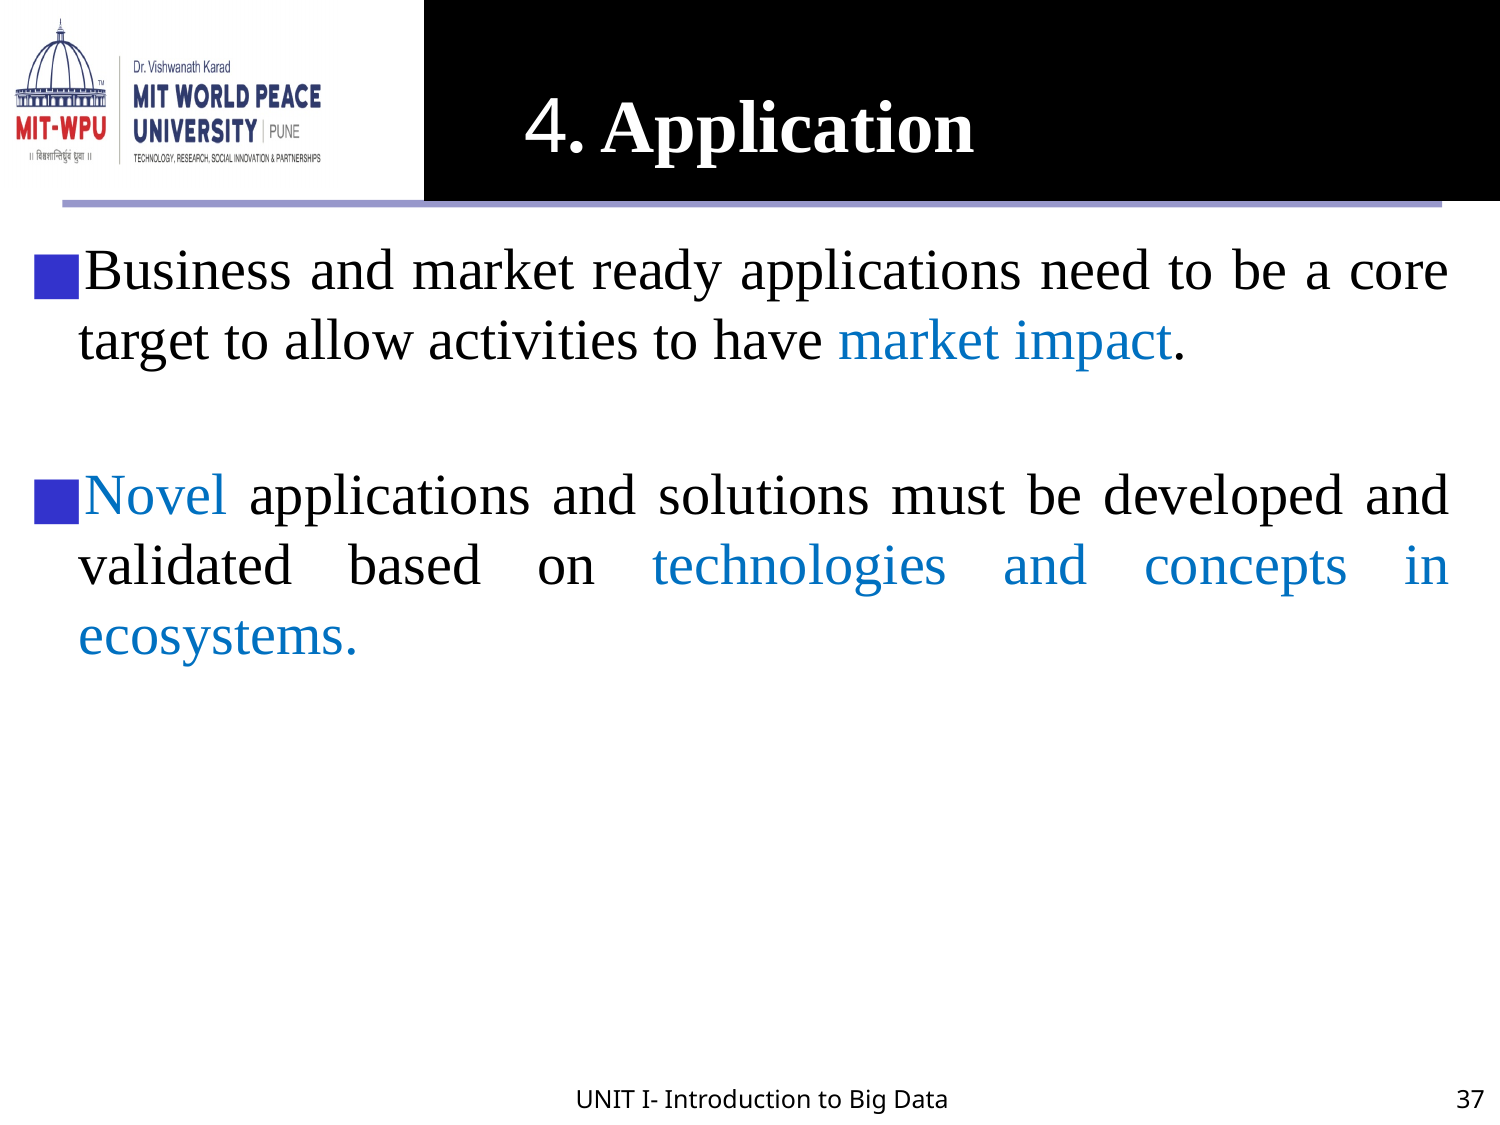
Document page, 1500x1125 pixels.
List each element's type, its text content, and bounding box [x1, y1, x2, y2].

footer UNIT I- Introduction to Big Data [525, 1037, 1000, 1125]
picture [0, 0, 338, 188]
slide_number 37 [1187, 1050, 1500, 1125]
list Business and market ready applications need to be a core target to allow activities to have market impact. Novel applications and solutions must be developed and validated based on technologies and concepts in ecosystems. [0, 223, 1466, 1049]
title 4. Application [62, 62, 1438, 175]
